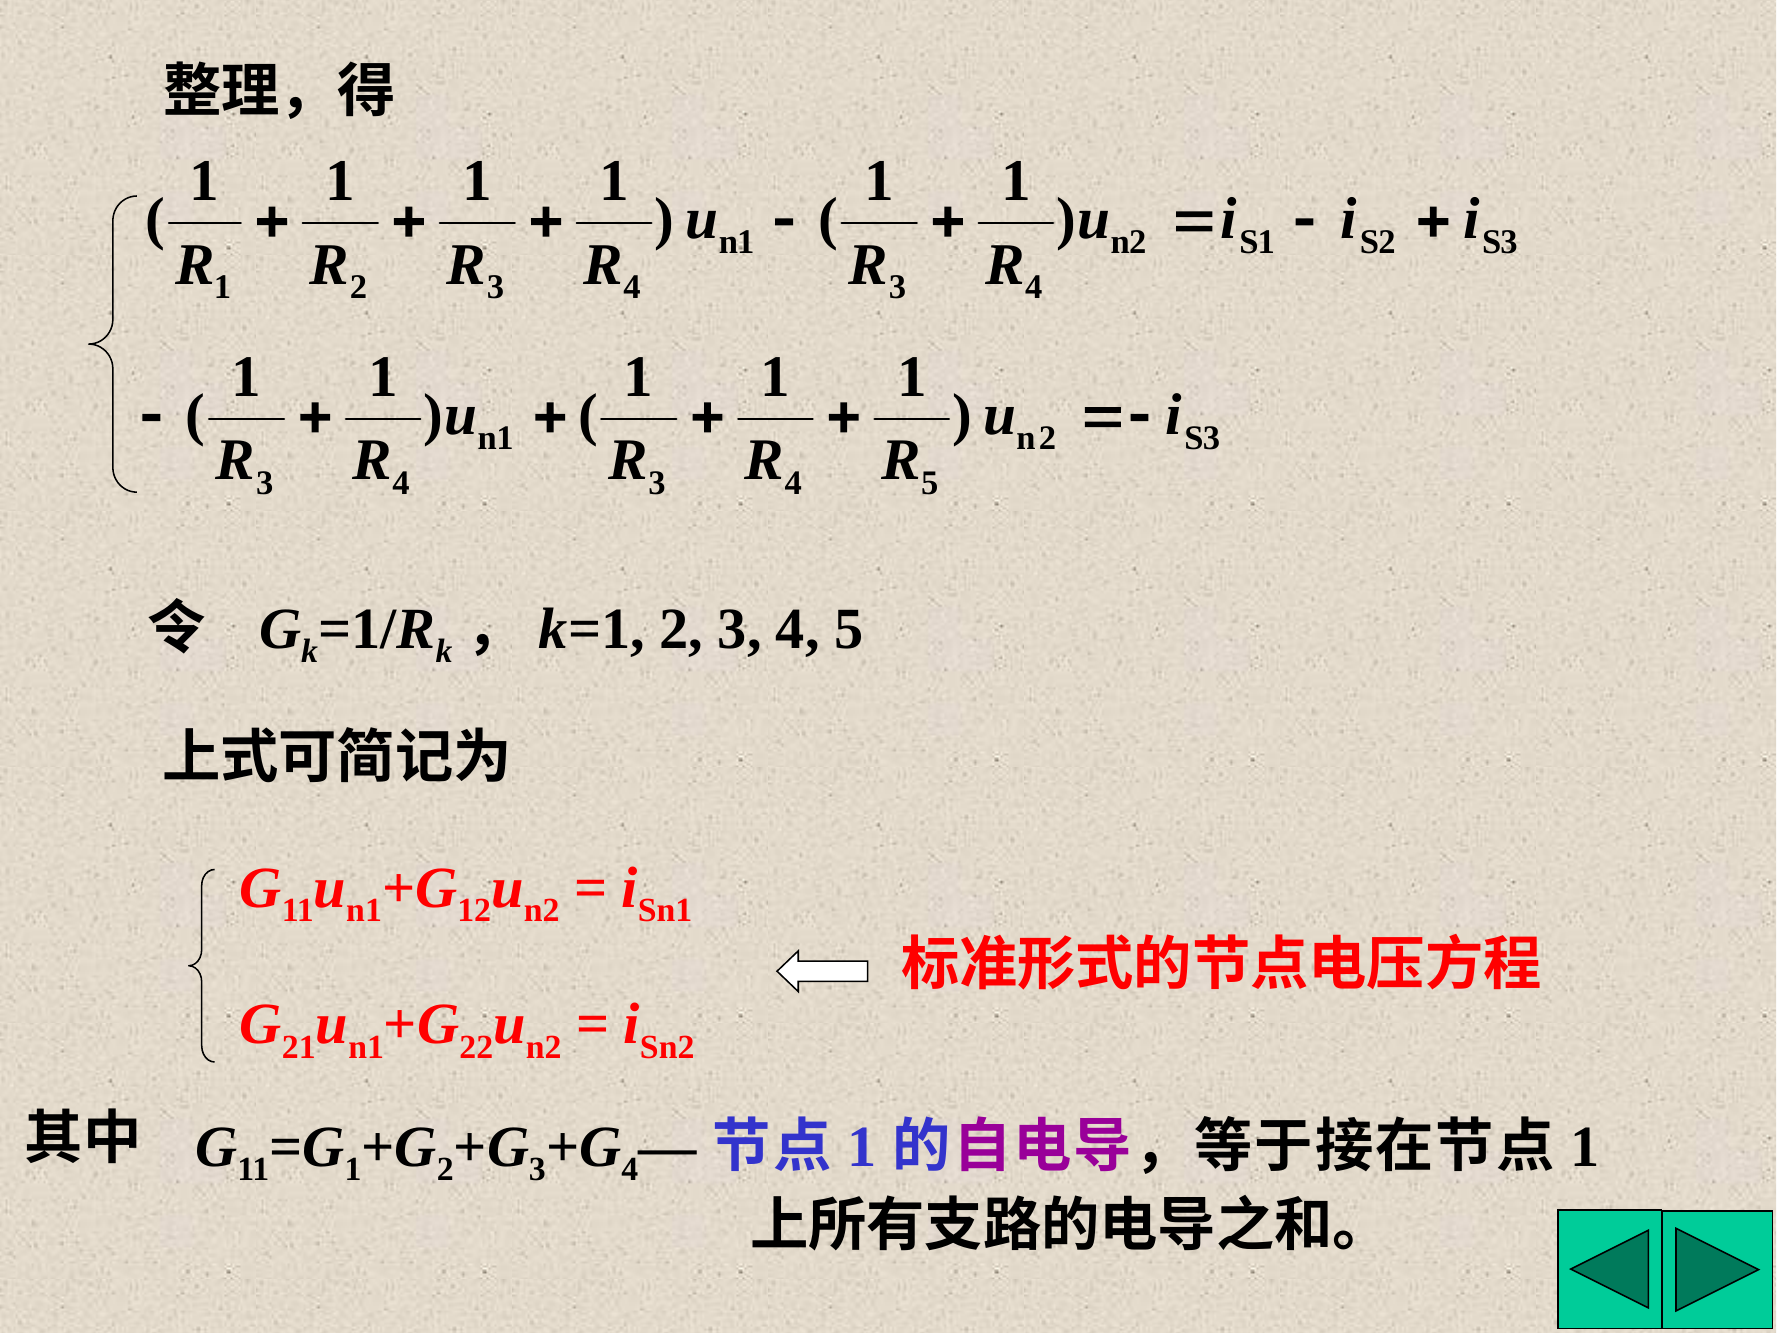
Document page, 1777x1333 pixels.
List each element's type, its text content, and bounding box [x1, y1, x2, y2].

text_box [138, 140, 1532, 313]
text_box G21un1+G22un2 = iSn2 [222, 976, 800, 1075]
text_box 其中 [7, 1091, 182, 1180]
text_box [188, 869, 215, 1062]
text_box [1557, 1209, 1662, 1329]
text_box G11un1+G12un2 = iSn1 [222, 839, 800, 938]
picture [0, 0, 1777, 1333]
text_box 上式可简记为 [144, 710, 663, 799]
text_box [88, 196, 137, 492]
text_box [777, 917, 1632, 1006]
text_box G11=G1+G2+G3+G4—节点1的自电导，等于接在节点1上所有支路的电导之和。 [177, 1098, 1632, 1267]
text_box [132, 336, 1233, 509]
text_box 整理，得 [145, 44, 414, 133]
text_box 令 Gk=1/Rk，k=1, 2, 3, 4, 5 [129, 580, 885, 679]
text_box [1662, 1210, 1773, 1329]
